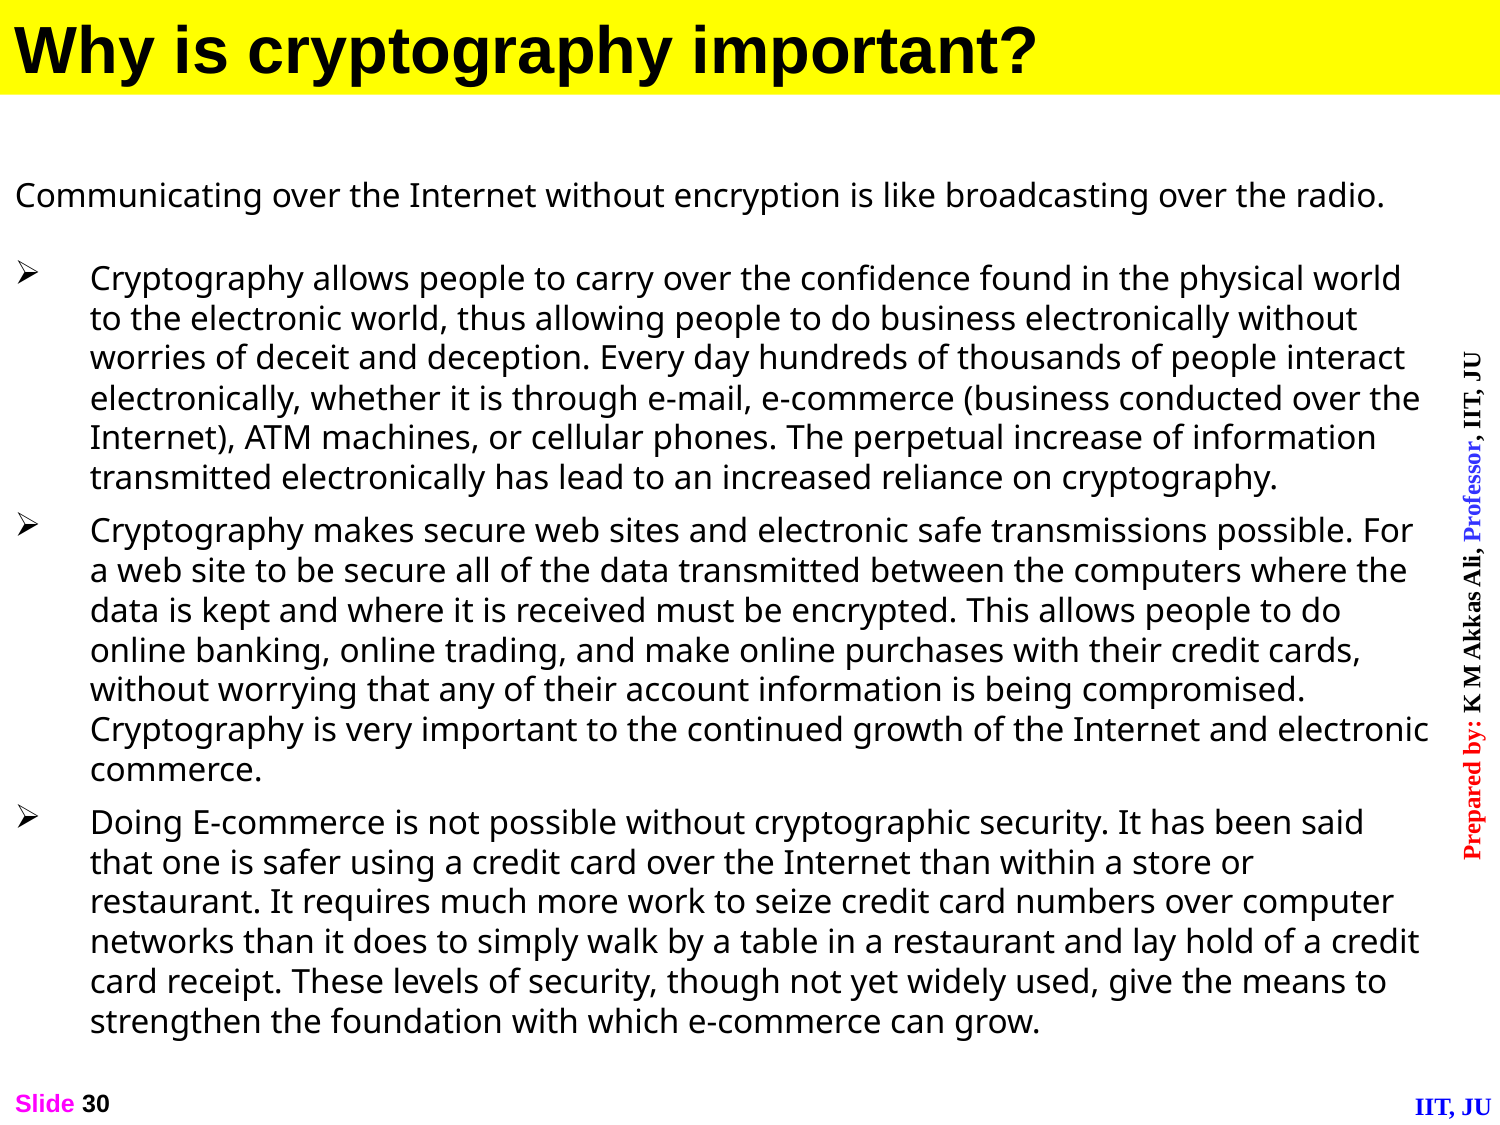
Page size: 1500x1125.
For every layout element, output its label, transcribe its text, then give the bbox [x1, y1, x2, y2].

text_box Communicating over the Internet without encryption is like broadcasting over the radio. Cryptography allows people to carry over the confidence found in the physical world to the electronic world, thus allowing people to do business electronically without worries of deceit and deception. Every day hundreds of thousands of people interact electronically, whether it is through e-mail, e-commerce (business conducted over the Internet), ATM machines, or cellular phones. The perpetual increase of information transmitted electronically has lead to an increased reliance on cryptography. Cryptography makes secure web sites and electronic safe transmissions possible. For a web site to be secure all of the data transmitted between the computers where the data is kept and where it is received must be encrypted. This allows people to do online banking, online trading, and make online purchases with their credit cards, without worrying that any of their account information is being compromised. Cryptography is very important to the continued growth of the Internet and electronic commerce. Doing E-commerce is not possible without cryptographic security. It has been said that one is safer using a credit card over the Internet than within a store or restaurant. It requires much more work to seize credit card numbers over computer networks than it does to simply walk by a table in a restaurant and lay hold of a credit card receipt. These levels of security, though not yet widely used, give the means to strengthen the foundation with which e-commerce can grow. [0, 167, 1450, 1048]
text_box Why is cryptography important? [0, 0, 1500, 95]
slide_number Slide 30 [0, 1049, 313, 1125]
